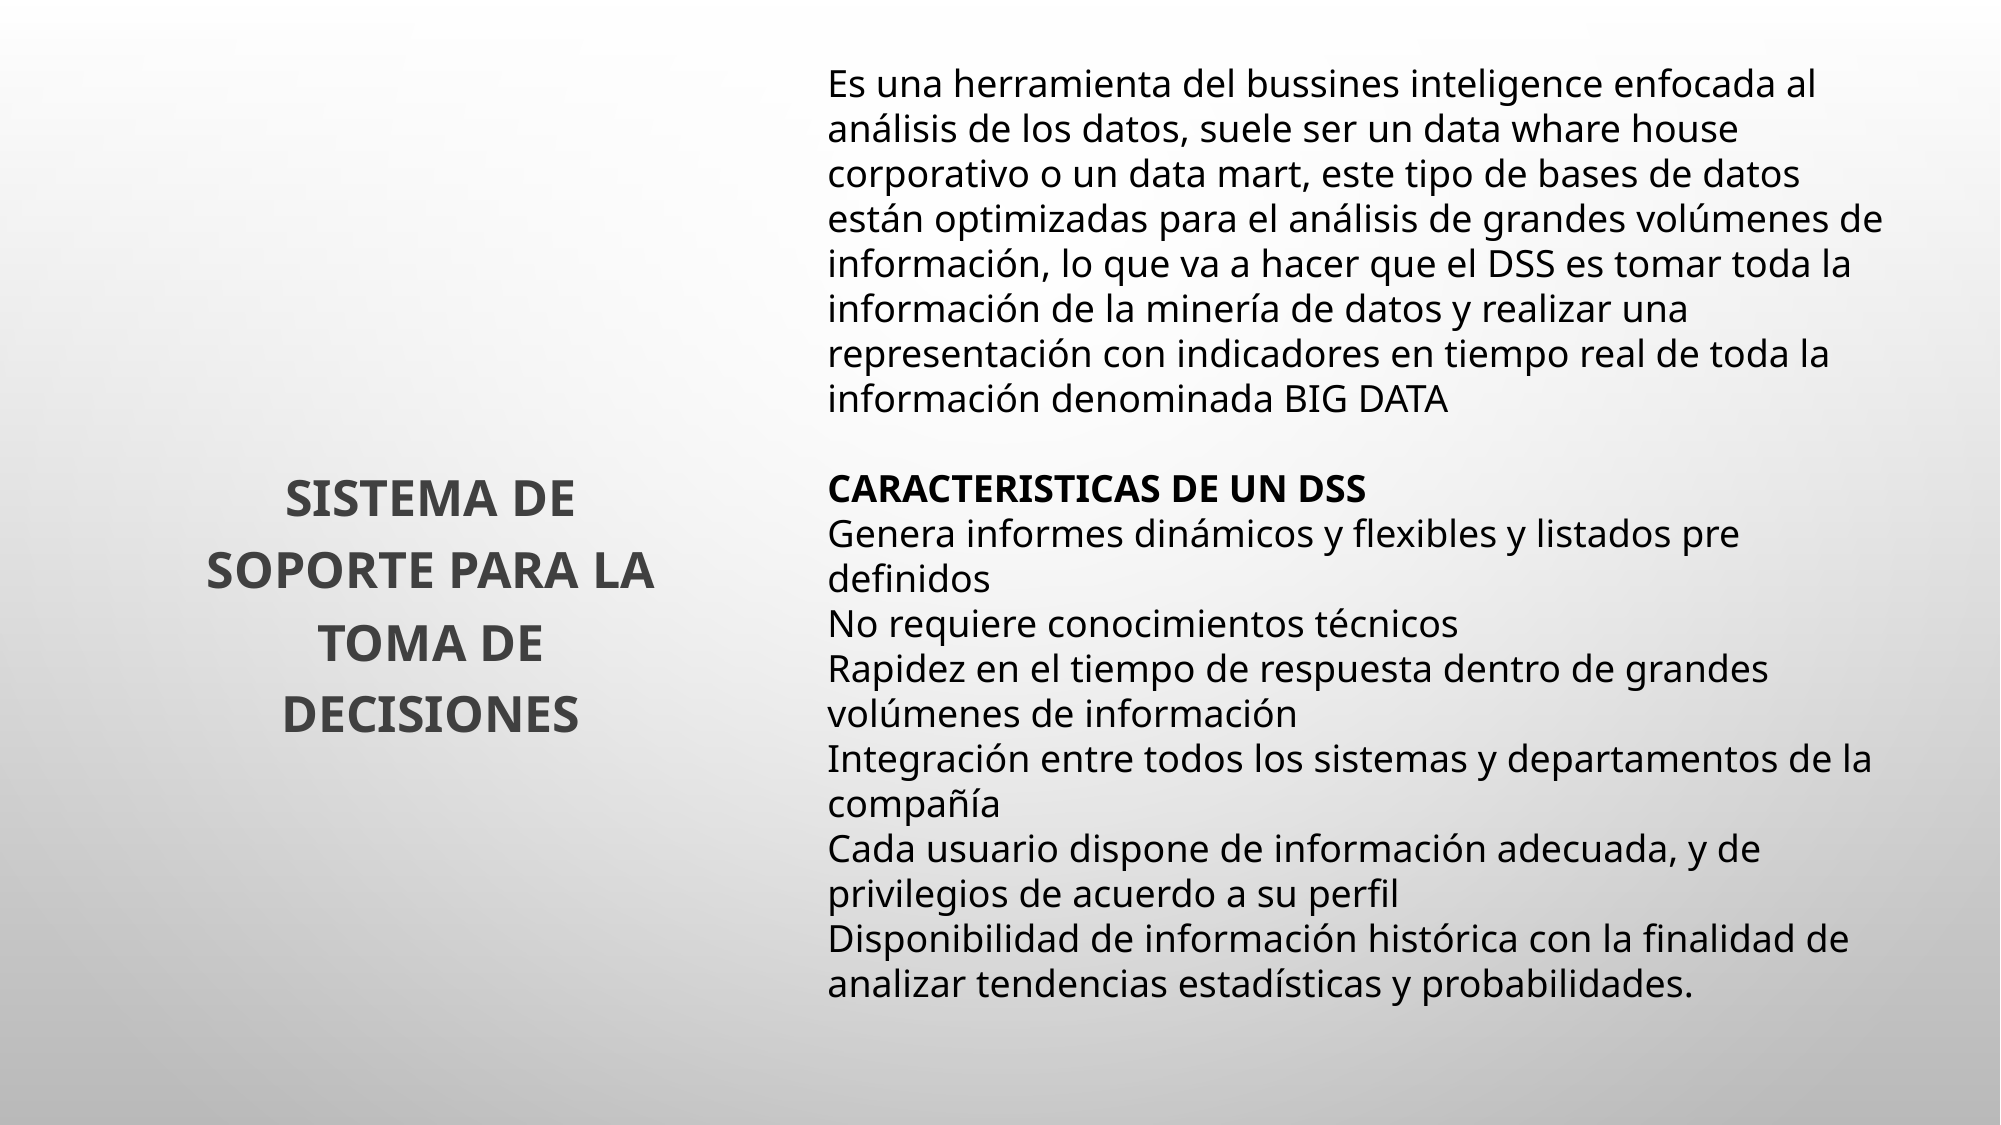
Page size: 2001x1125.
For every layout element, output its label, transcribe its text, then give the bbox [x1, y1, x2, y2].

text_box Es una herramienta del bussines inteligence enfocada al análisis de los datos, suele ser un data whare house corporativo o un data mart, este tipo de bases de datos están optimizadas para el análisis de grandes volúmenes de información, lo que va a hacer que el DSS es tomar toda la información de la minería de datos y realizar una representación con indicadores en tiempo real de toda la información denominada BIG DATA CARACTERISTICAS DE UN DSS Genera informes dinámicos y flexibles y listados pre definidos No requiere conocimientos técnicos Rapidez en el tiempo de respuesta dentro de grandes volúmenes de información Integración entre todos los sistemas y departamentos de la compañía Cada usuario dispone de información adecuada, y de privilegios de acuerdo a su perfil Disponibilidad de información histórica con la finalidad de analizar tendencias estadísticas y probabilidades. [812, 52, 1902, 1013]
list SISTEMA DE SOPORTE PARA LA TOMA DE DECISIONES [160, 447, 702, 842]
picture [0, 0, 2000, 1125]
